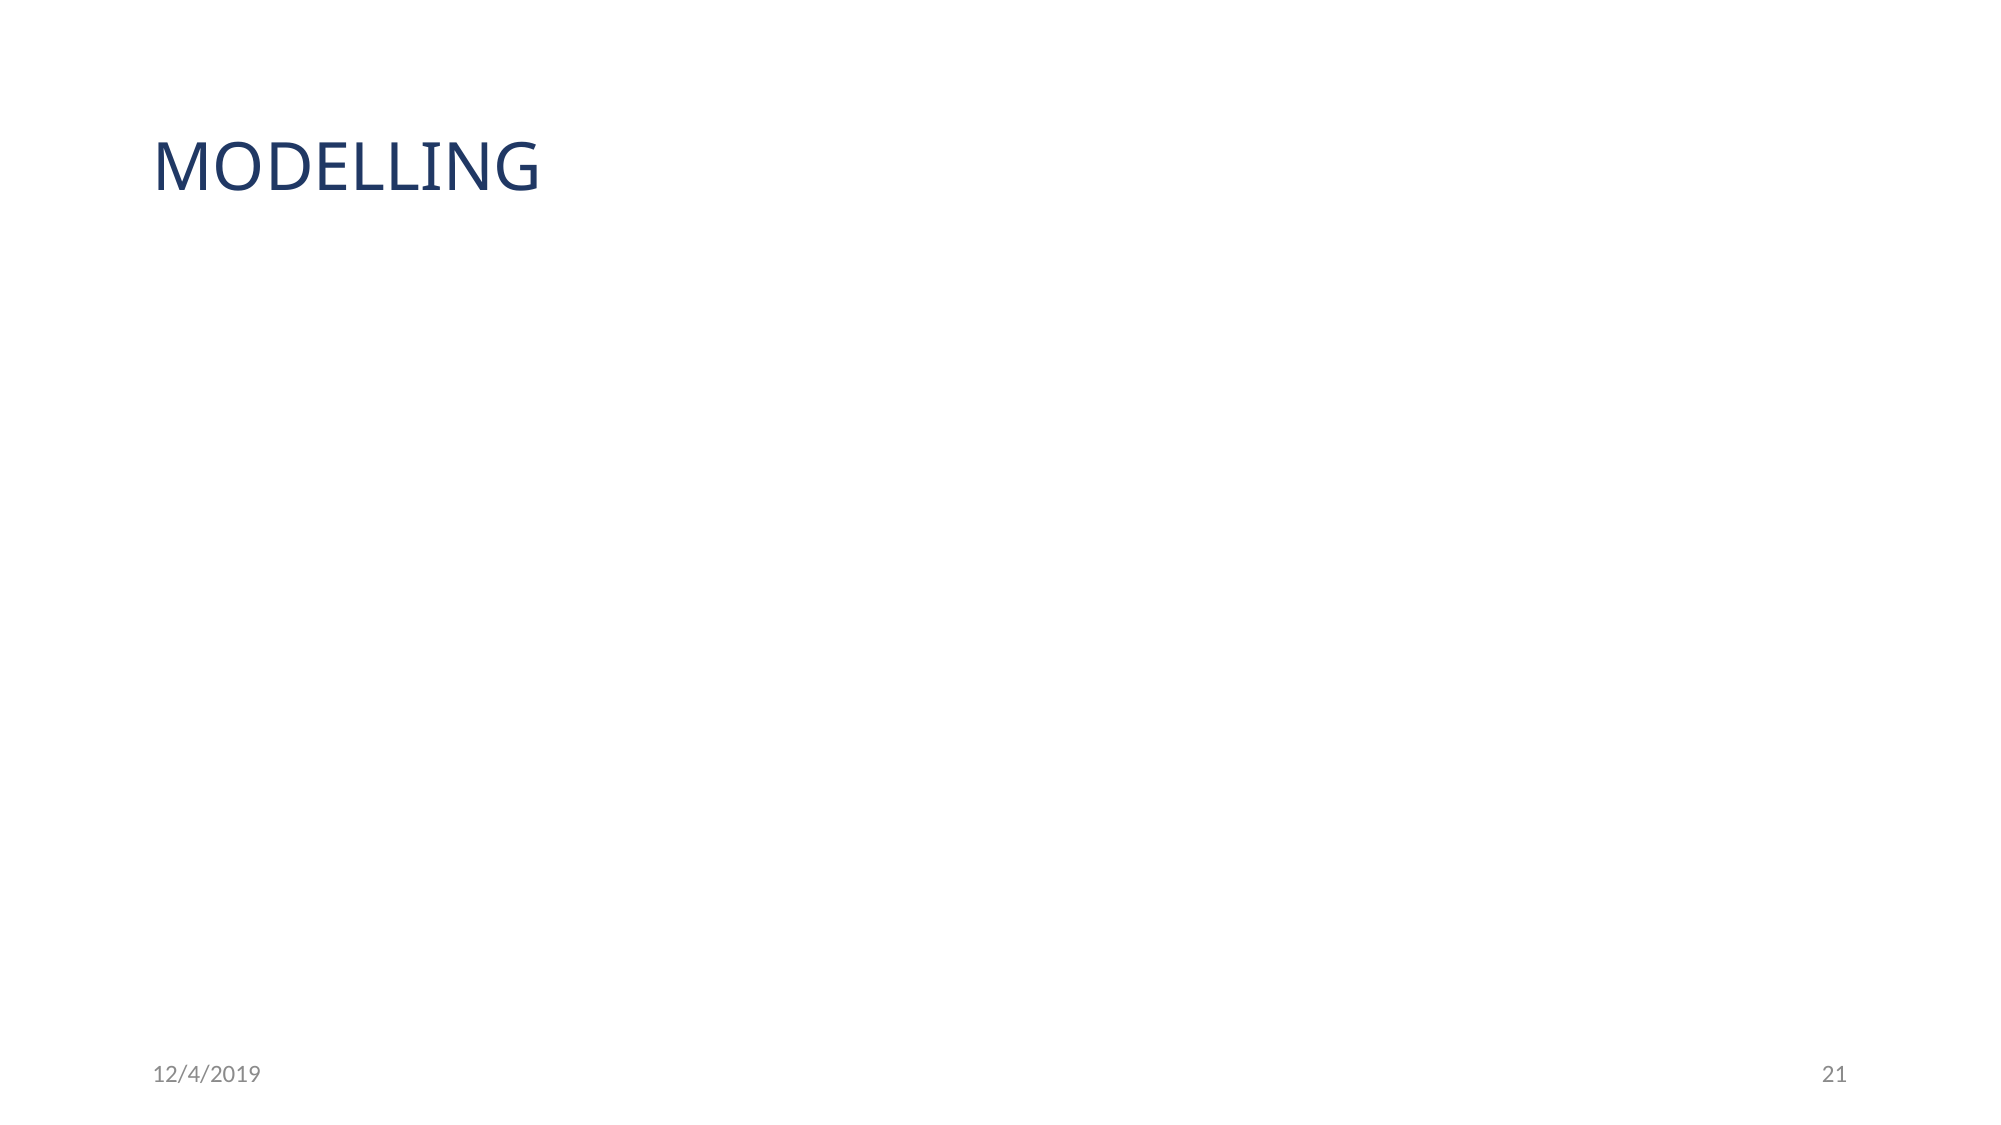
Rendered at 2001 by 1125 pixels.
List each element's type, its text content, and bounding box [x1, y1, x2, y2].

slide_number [137, 1042, 588, 1103]
slide_number 21 [1412, 1042, 1863, 1103]
title MODELLING [137, 59, 1863, 278]
